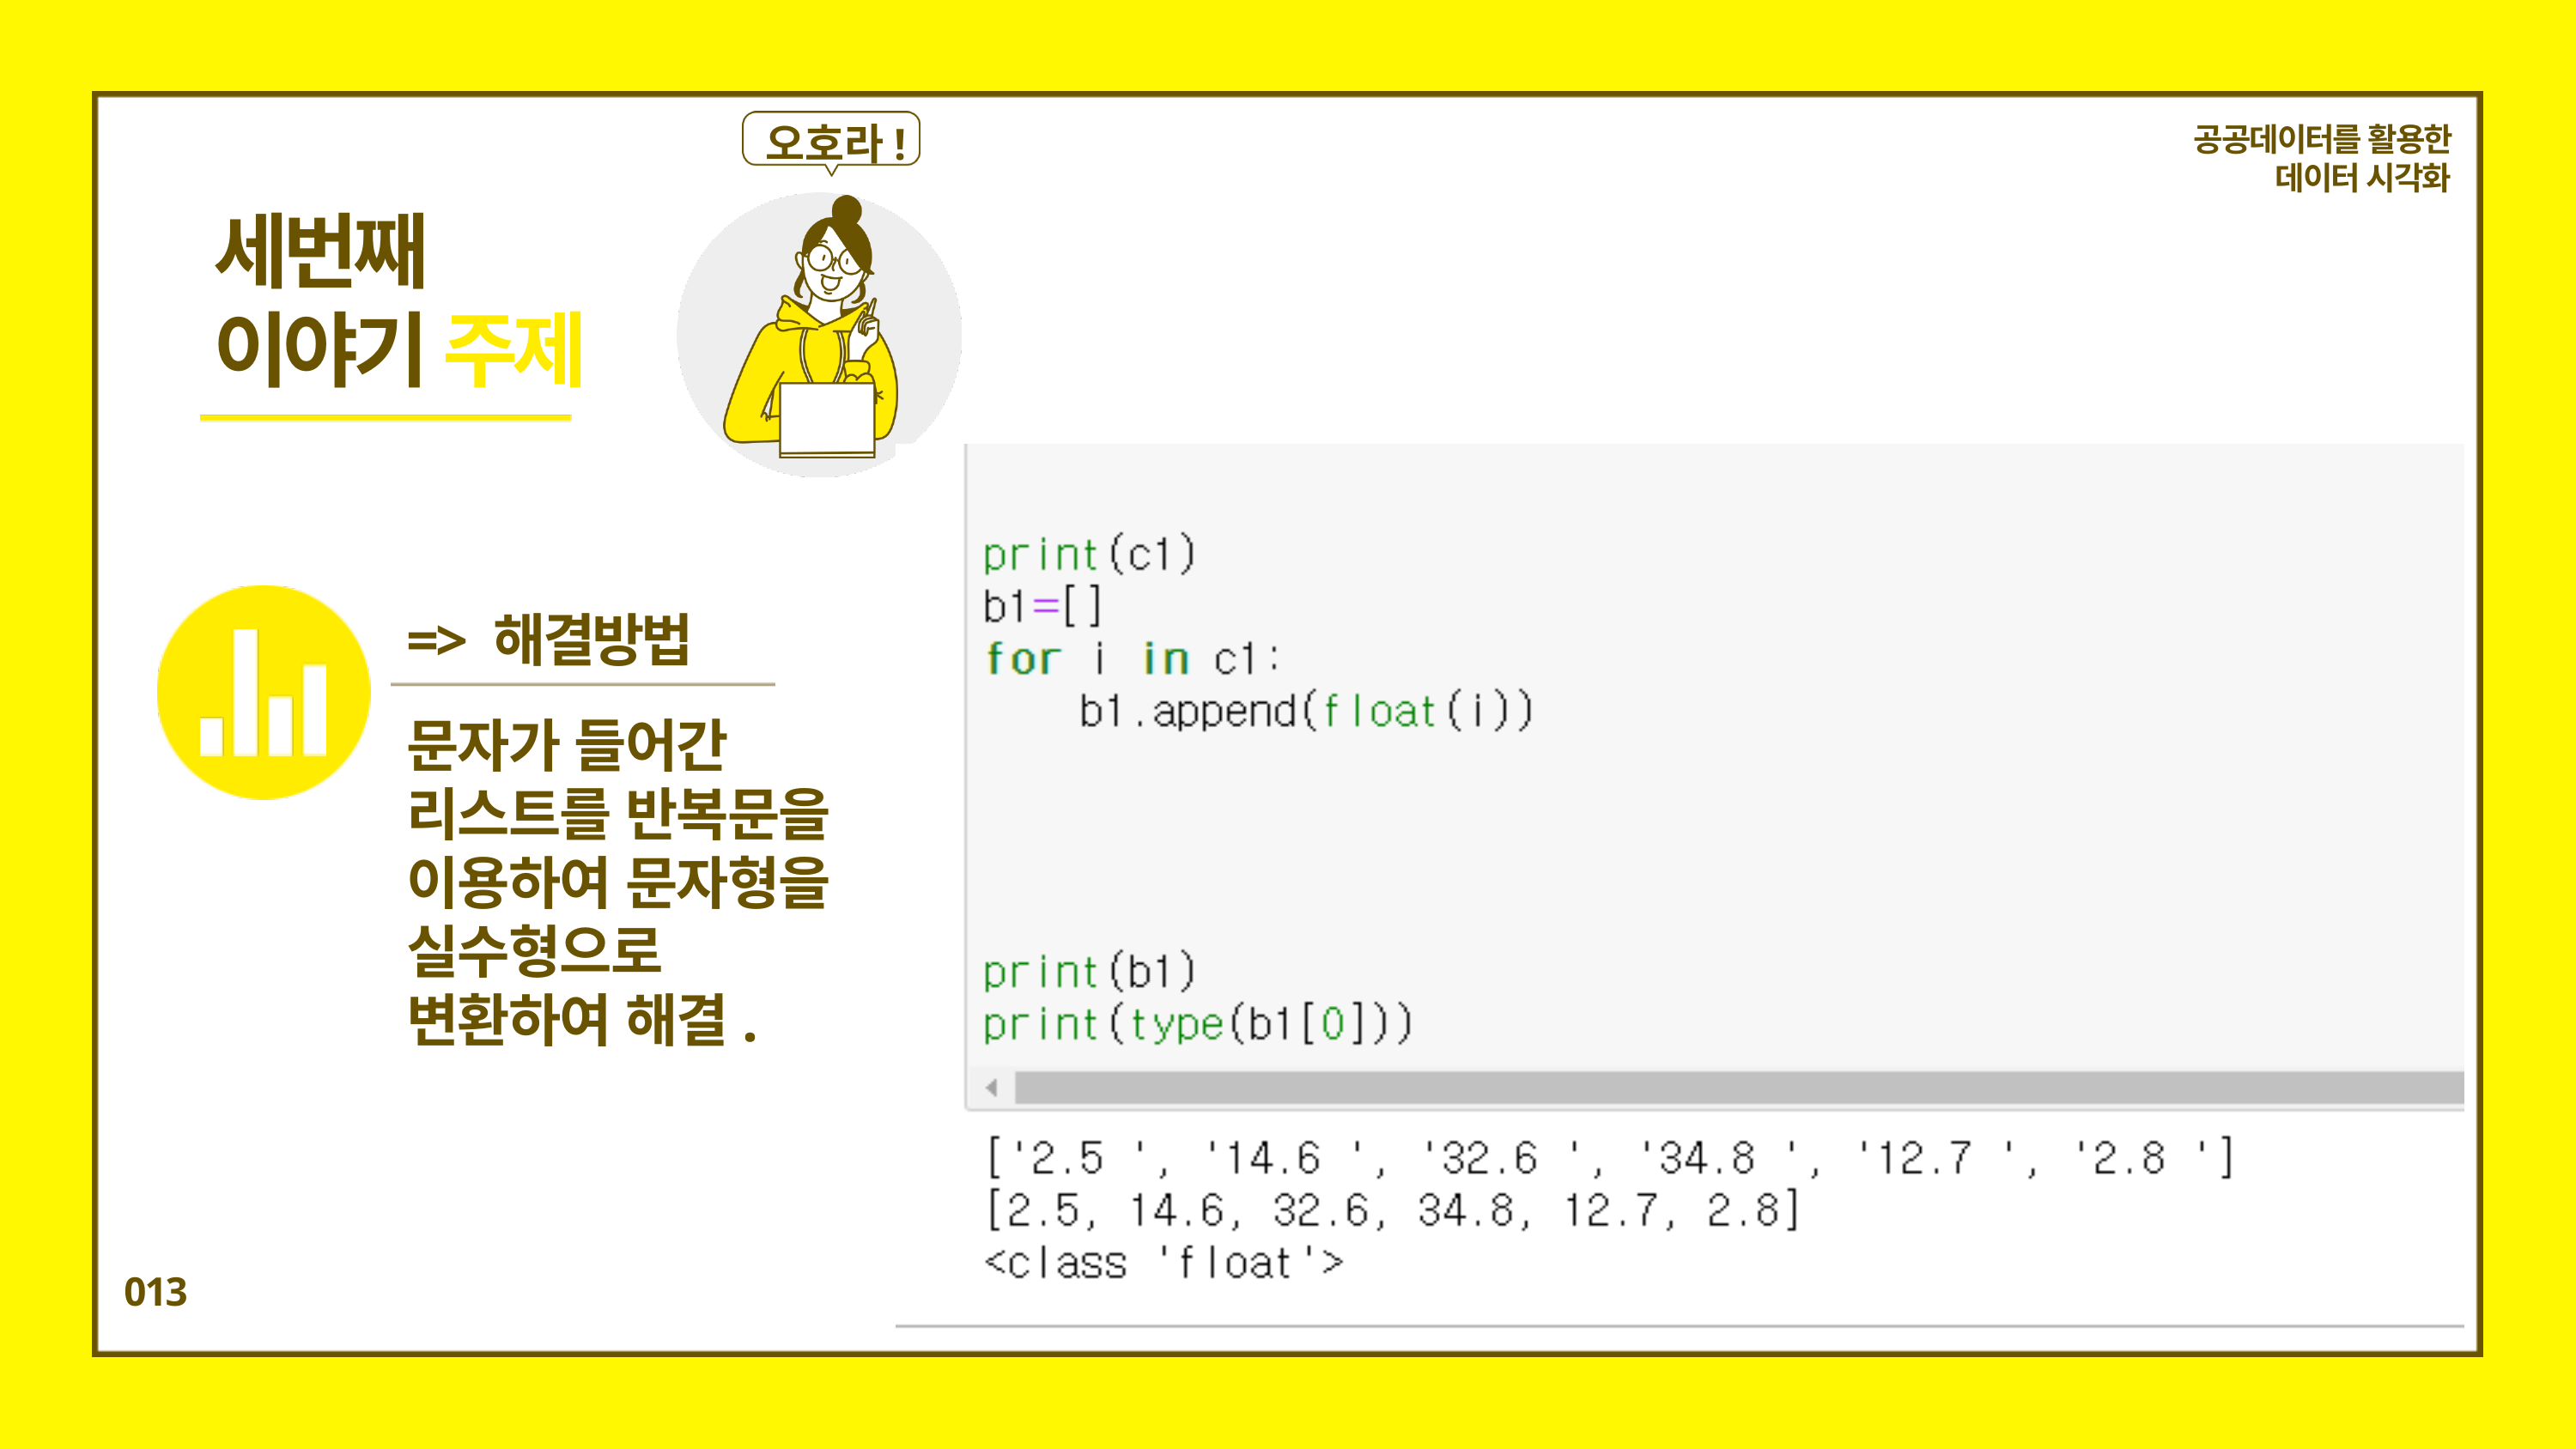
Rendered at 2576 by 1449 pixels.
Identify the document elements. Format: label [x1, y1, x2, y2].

text_box [200, 629, 326, 757]
text_box [92, 91, 2484, 1357]
text_box [156, 585, 371, 800]
text_box [677, 192, 962, 477]
text_box [722, 195, 899, 458]
text_box [391, 680, 775, 689]
text_box [199, 406, 572, 429]
picture [896, 444, 2464, 1338]
text_box [741, 111, 920, 178]
